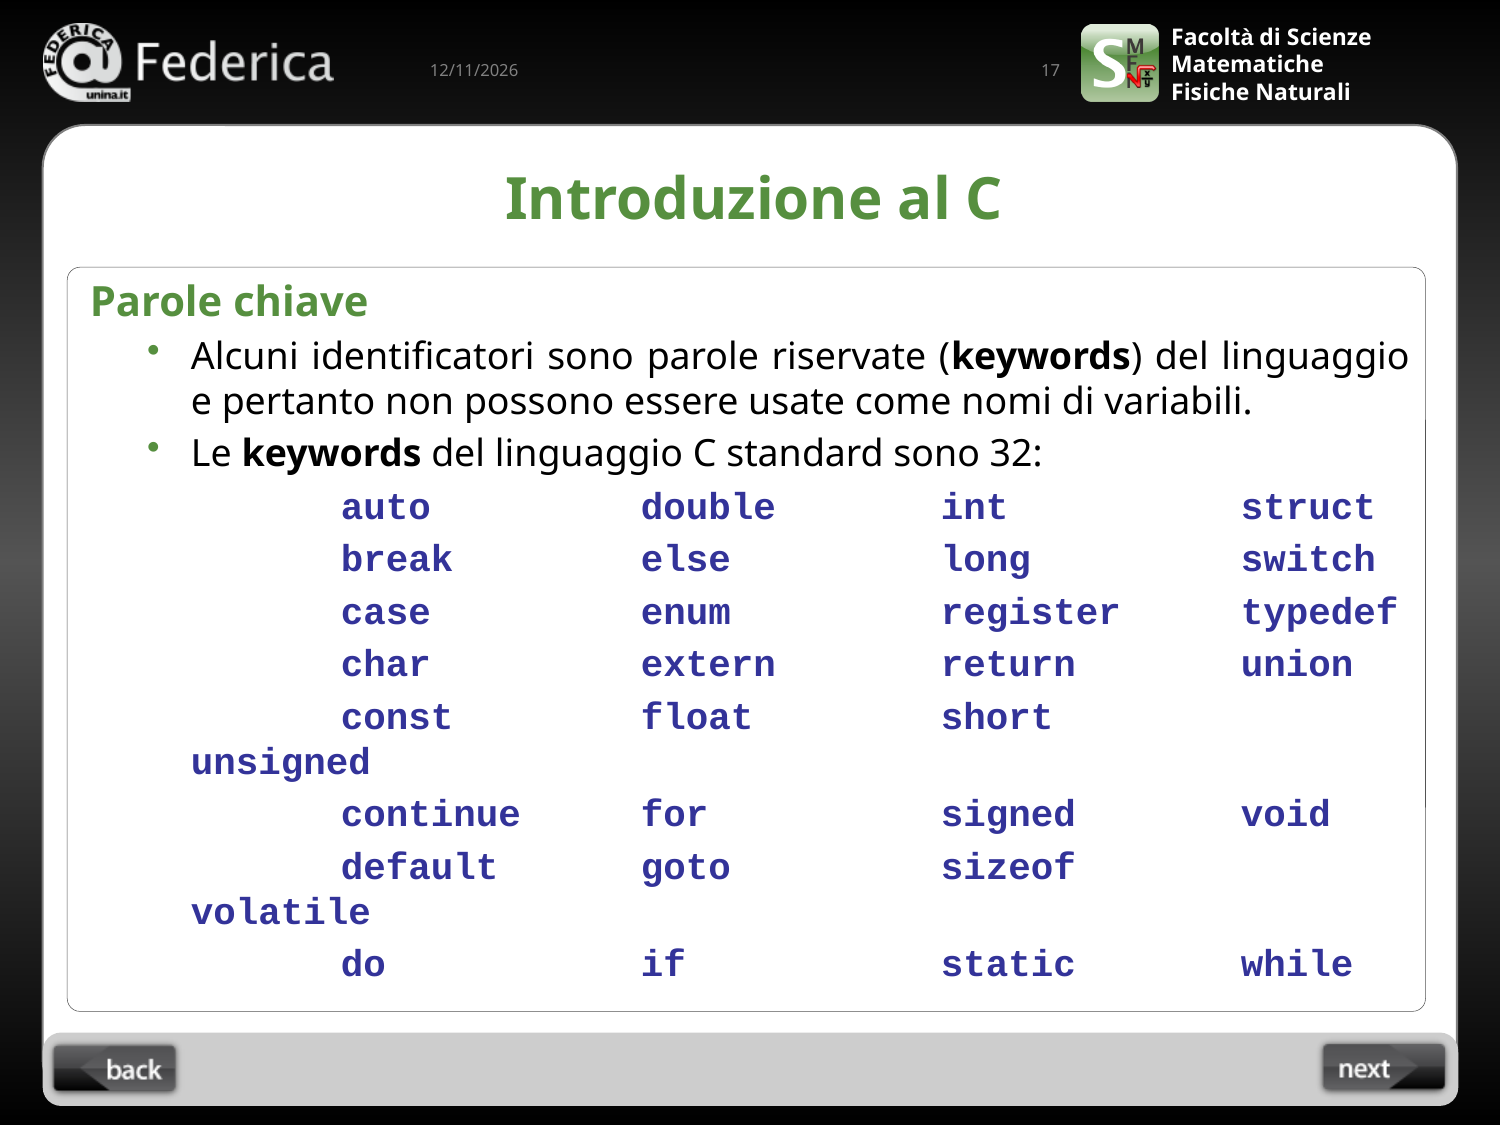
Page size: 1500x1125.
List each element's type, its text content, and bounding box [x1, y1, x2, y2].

text_box [67, 267, 1426, 1012]
picture [45, 1037, 185, 1102]
title Introduzione al C [53, 125, 1456, 268]
picture [1313, 1035, 1453, 1100]
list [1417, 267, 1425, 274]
picture [1081, 24, 1159, 102]
slide_number 17 [962, 33, 1075, 109]
picture [43, 23, 334, 102]
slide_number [375, 34, 534, 110]
